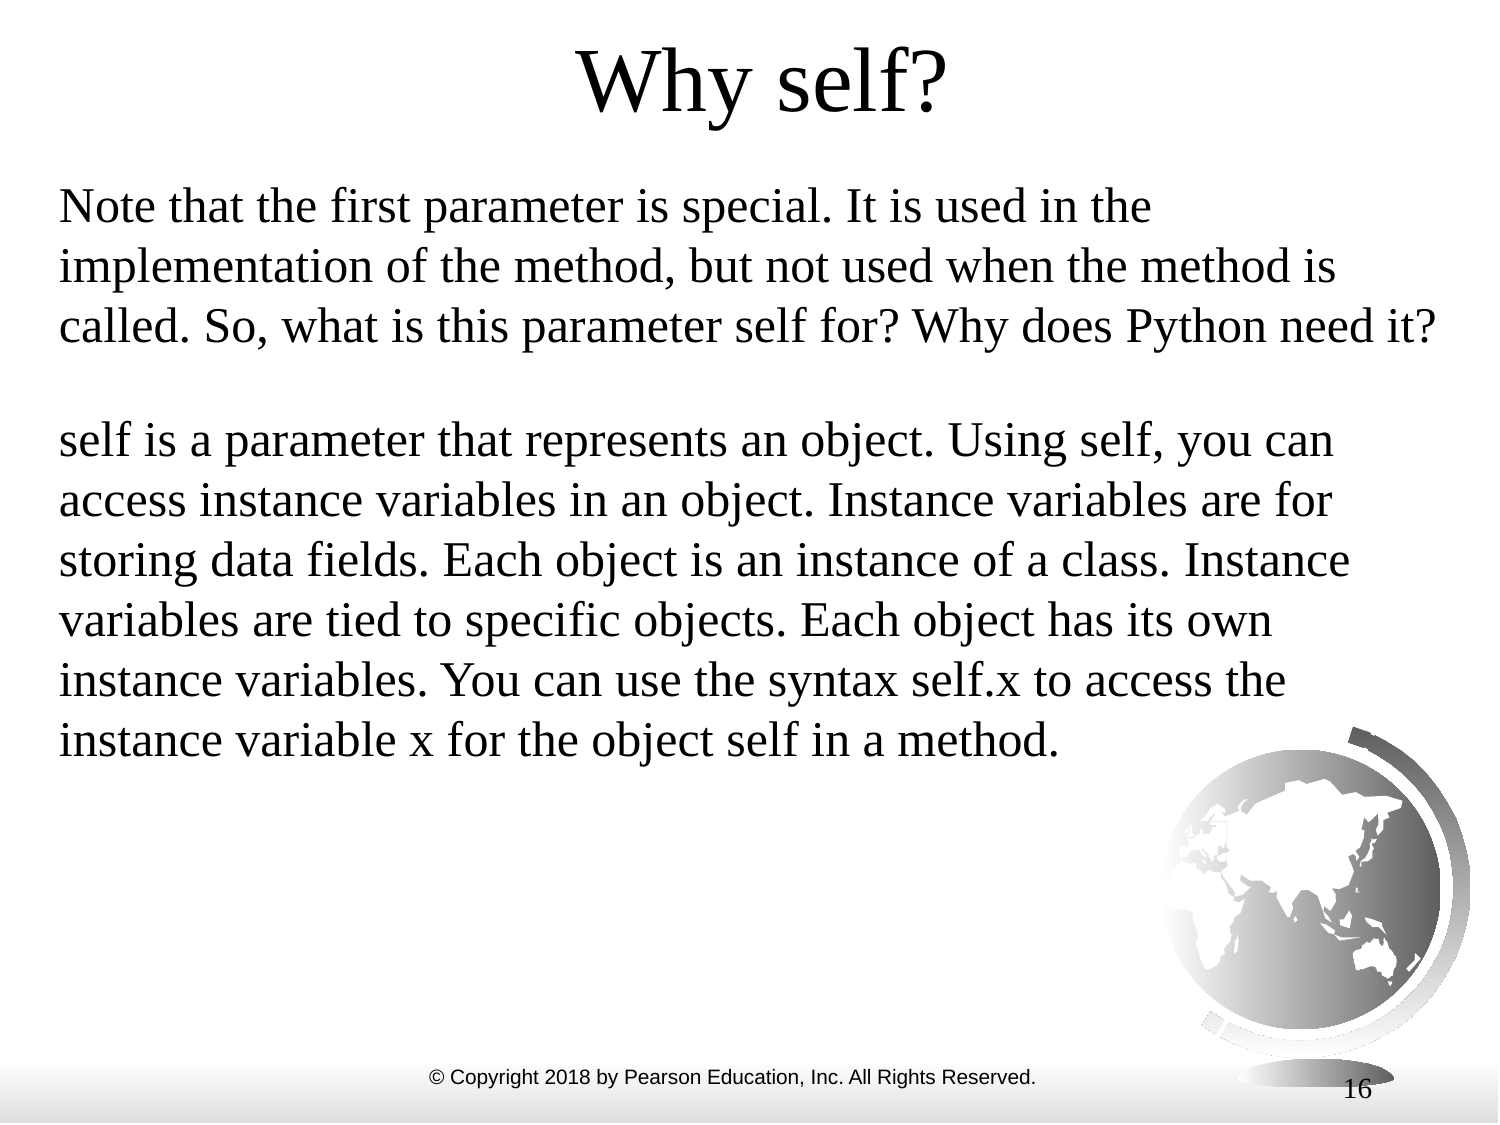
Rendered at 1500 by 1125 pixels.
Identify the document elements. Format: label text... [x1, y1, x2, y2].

title Why self? [125, 24, 1400, 125]
text_box self is a parameter that represents an object. Using self, you can access instance variables in an object. Instance variables are for storing data fields. Each object is an instance of a class. Instance variables are tied to specific objects. Each object has its own instance variables. You can use the syntax self.x to access the instance variable x for the object self in a method. [44, 398, 1457, 774]
text_box Note that the first parameter is special. It is used in the implementation of the method, but not used when the method is called. So, what is this parameter self for? Why does Python need it? [44, 165, 1457, 361]
slide_number 16 [1074, 1049, 1388, 1125]
